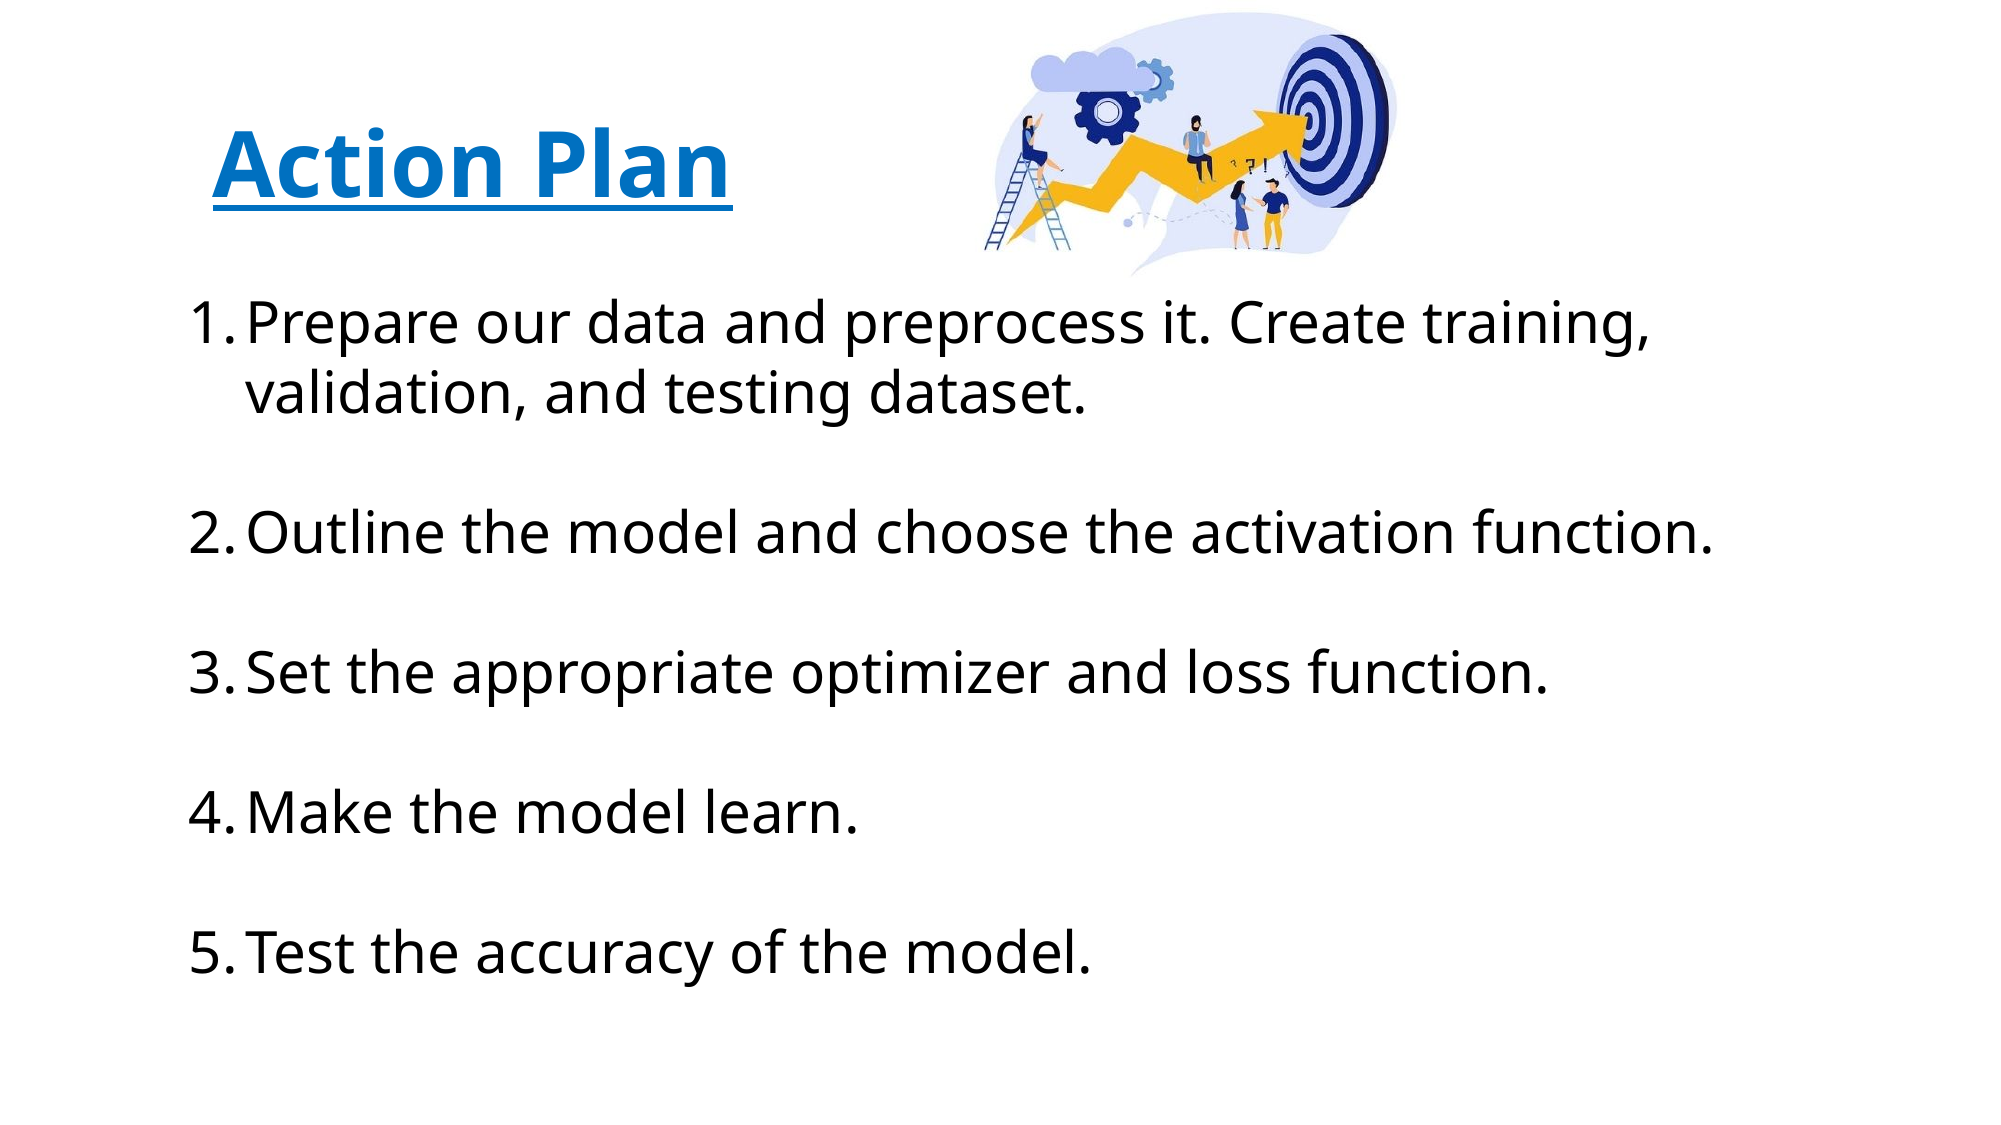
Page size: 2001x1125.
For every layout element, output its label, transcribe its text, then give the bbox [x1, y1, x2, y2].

text_box Action Plan [174, 98, 774, 224]
text_box Prepare our data and preprocess it. Create training, validation, and testing dataset. Outline the model and choose the activation function. Set the appropriate optimizer and loss function. Make the model learn. Test the accuracy of the model. [174, 277, 1826, 1062]
picture [782, 0, 1616, 278]
